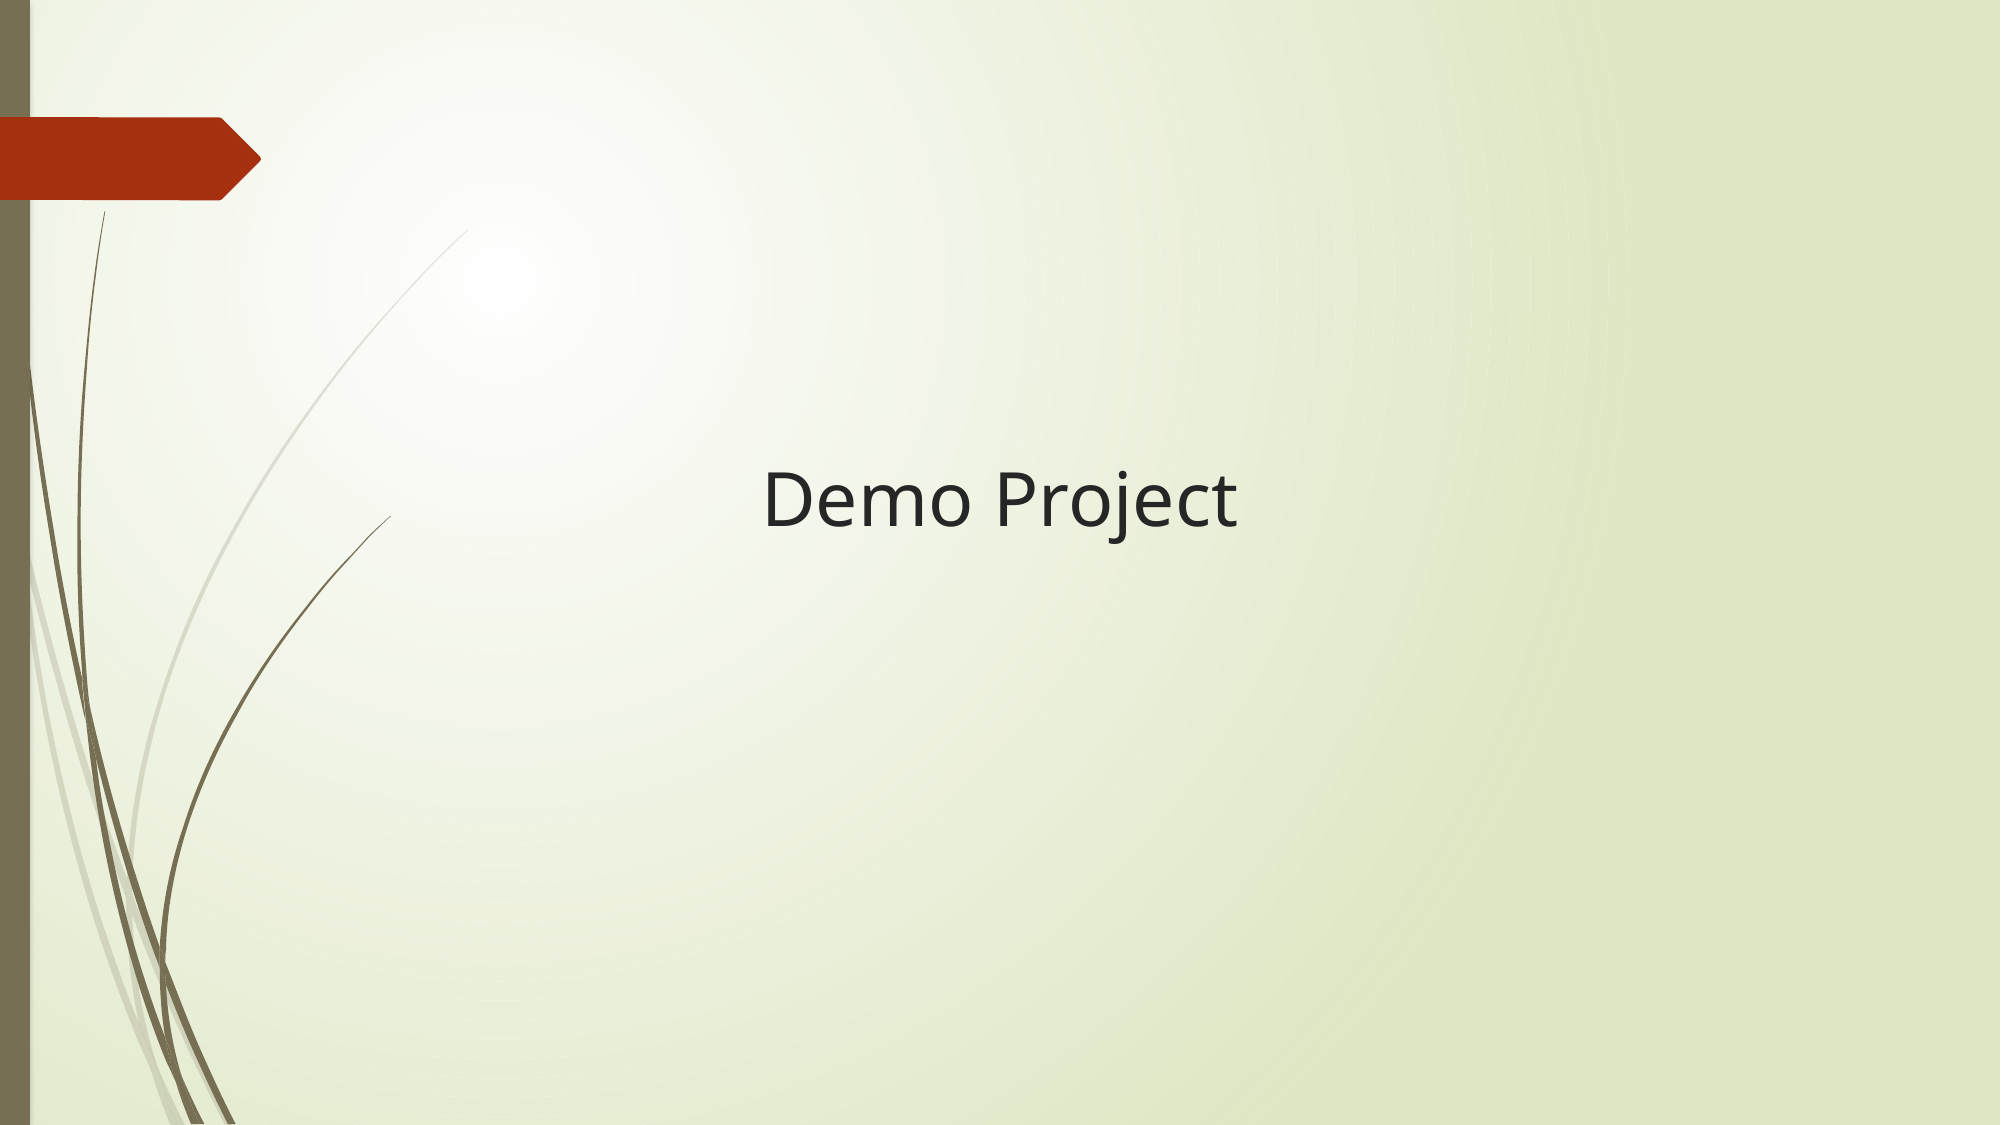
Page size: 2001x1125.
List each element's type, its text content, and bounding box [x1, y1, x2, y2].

title Demo Project [174, 443, 1825, 682]
